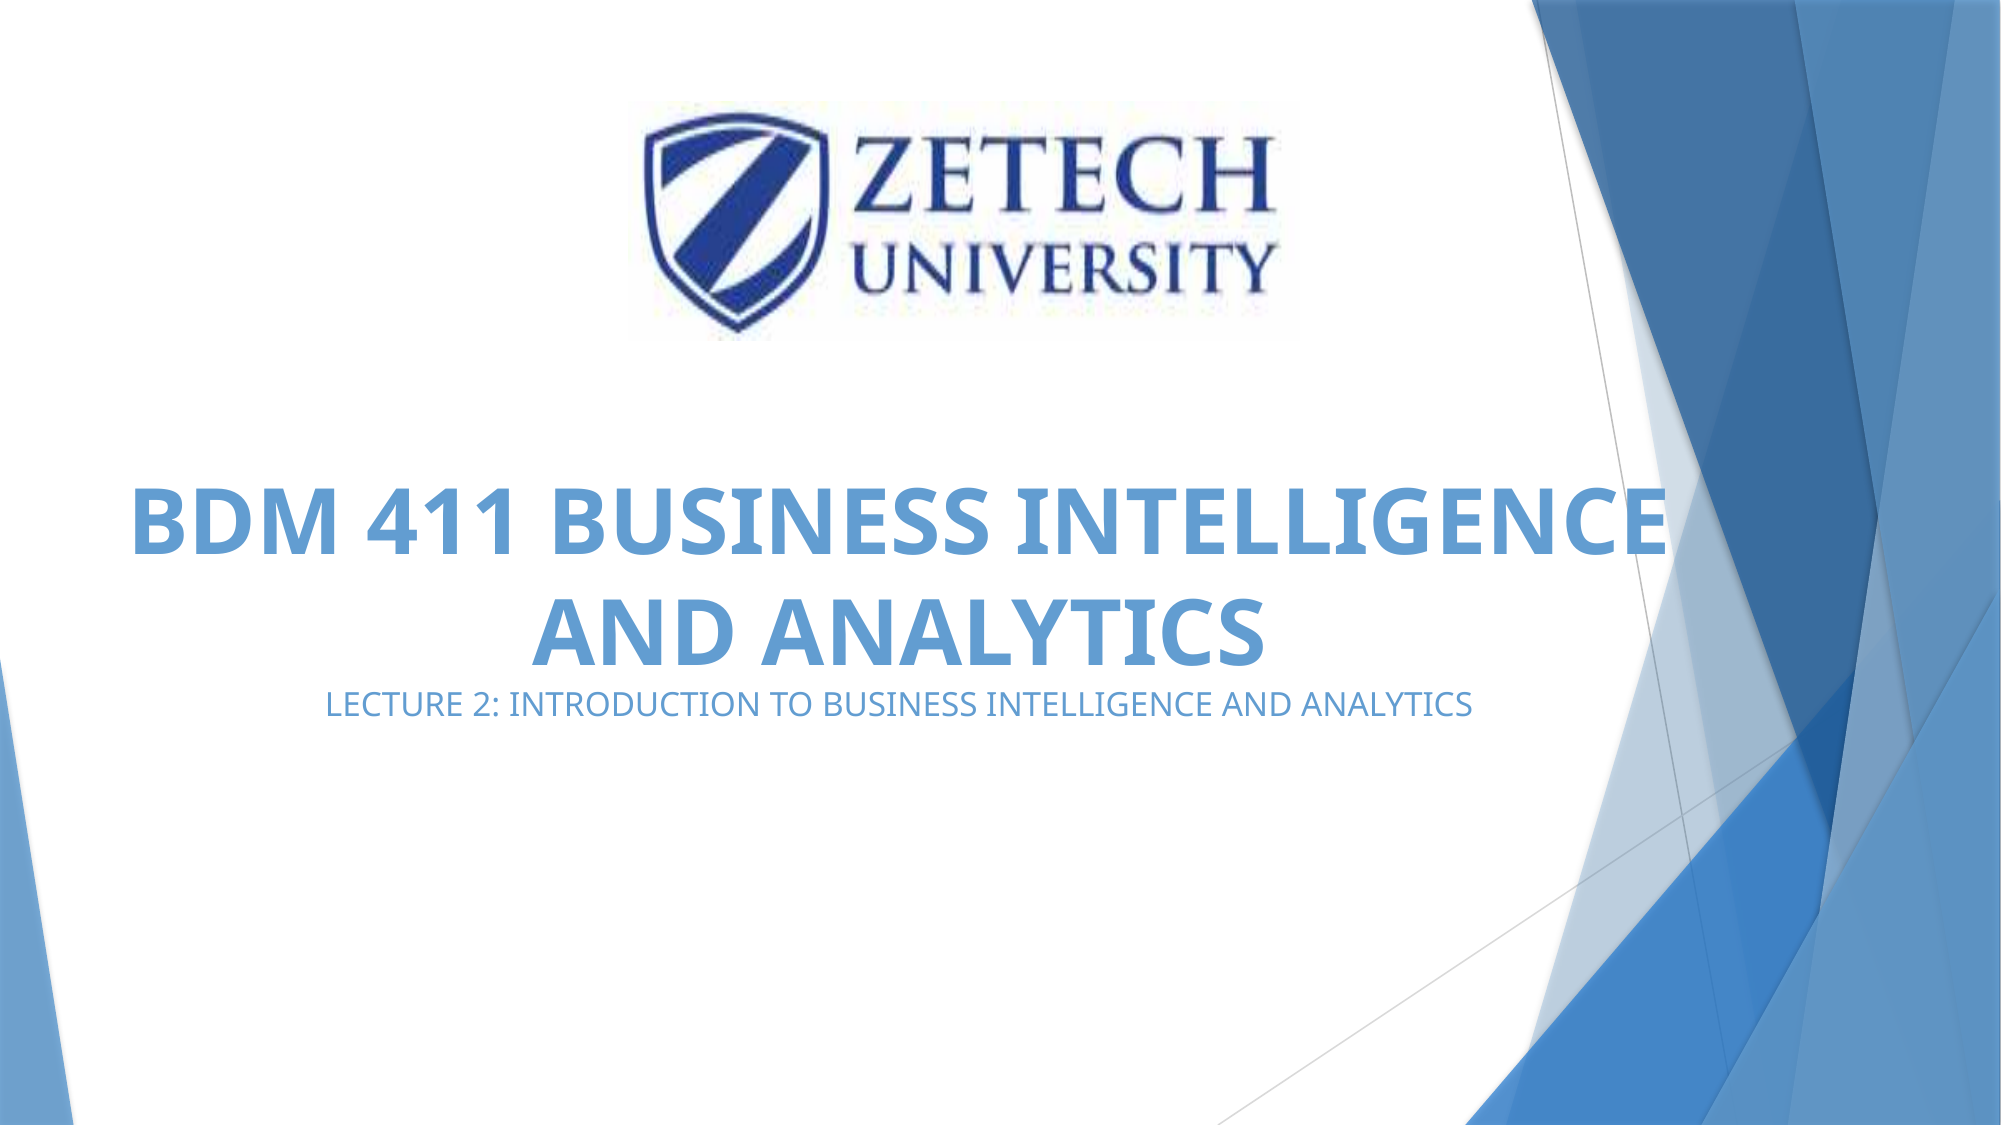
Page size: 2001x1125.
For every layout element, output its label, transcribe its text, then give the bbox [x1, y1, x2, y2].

picture [628, 101, 1301, 341]
title BDM 411 BUSINESS INTELLIGENCE AND ANALYTICS LECTURE 2: INTRODUCTION TO BUSINESS INTELLIGENCE AND ANALYTICS [98, 455, 1702, 998]
